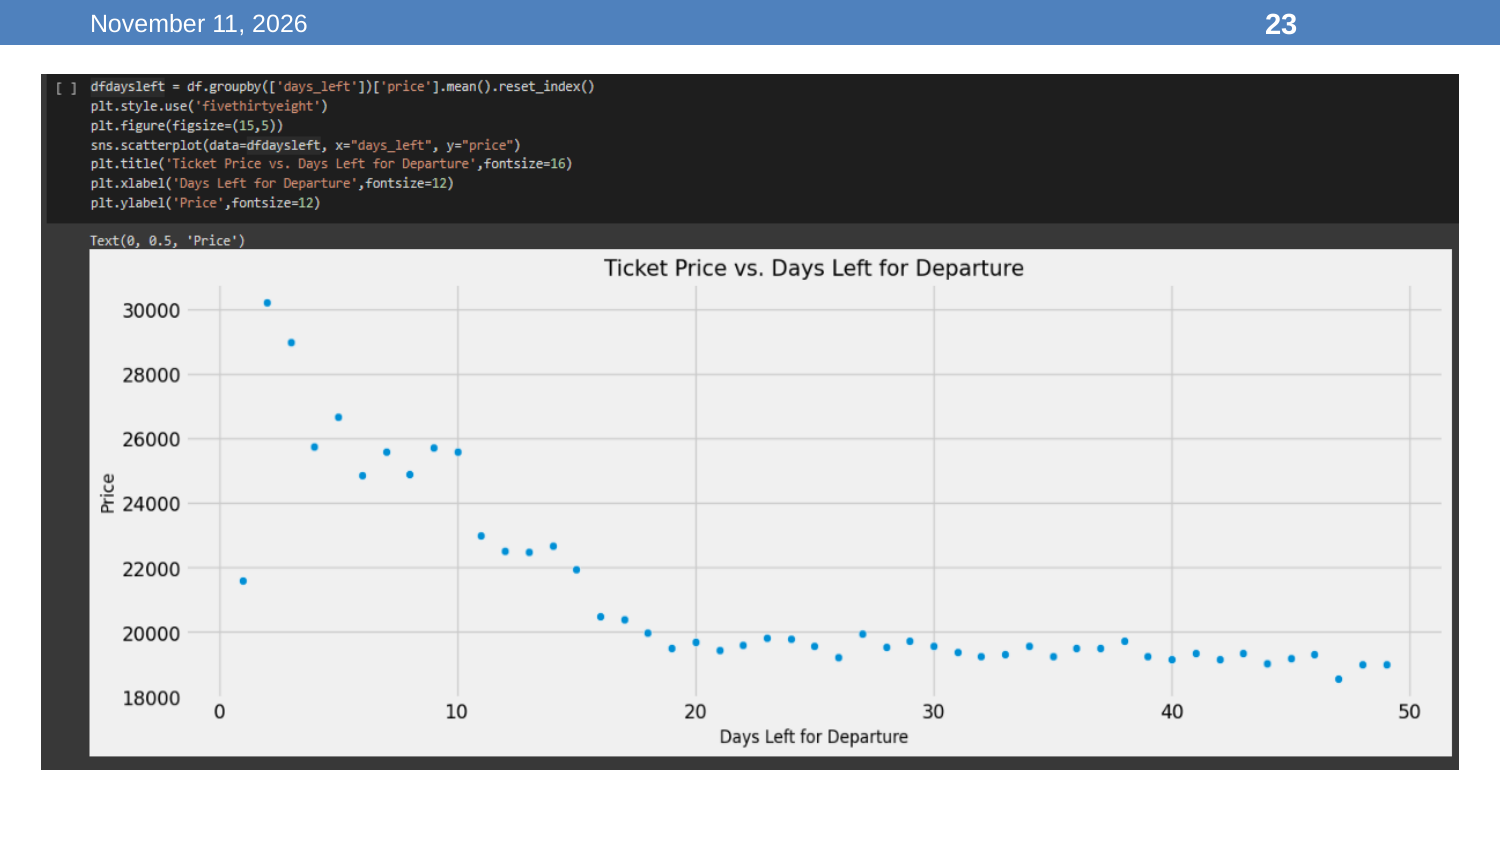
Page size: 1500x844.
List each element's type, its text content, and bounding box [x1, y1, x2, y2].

slide_number 23 [1250, 2, 1425, 43]
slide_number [75, 2, 550, 43]
picture [41, 74, 1459, 770]
